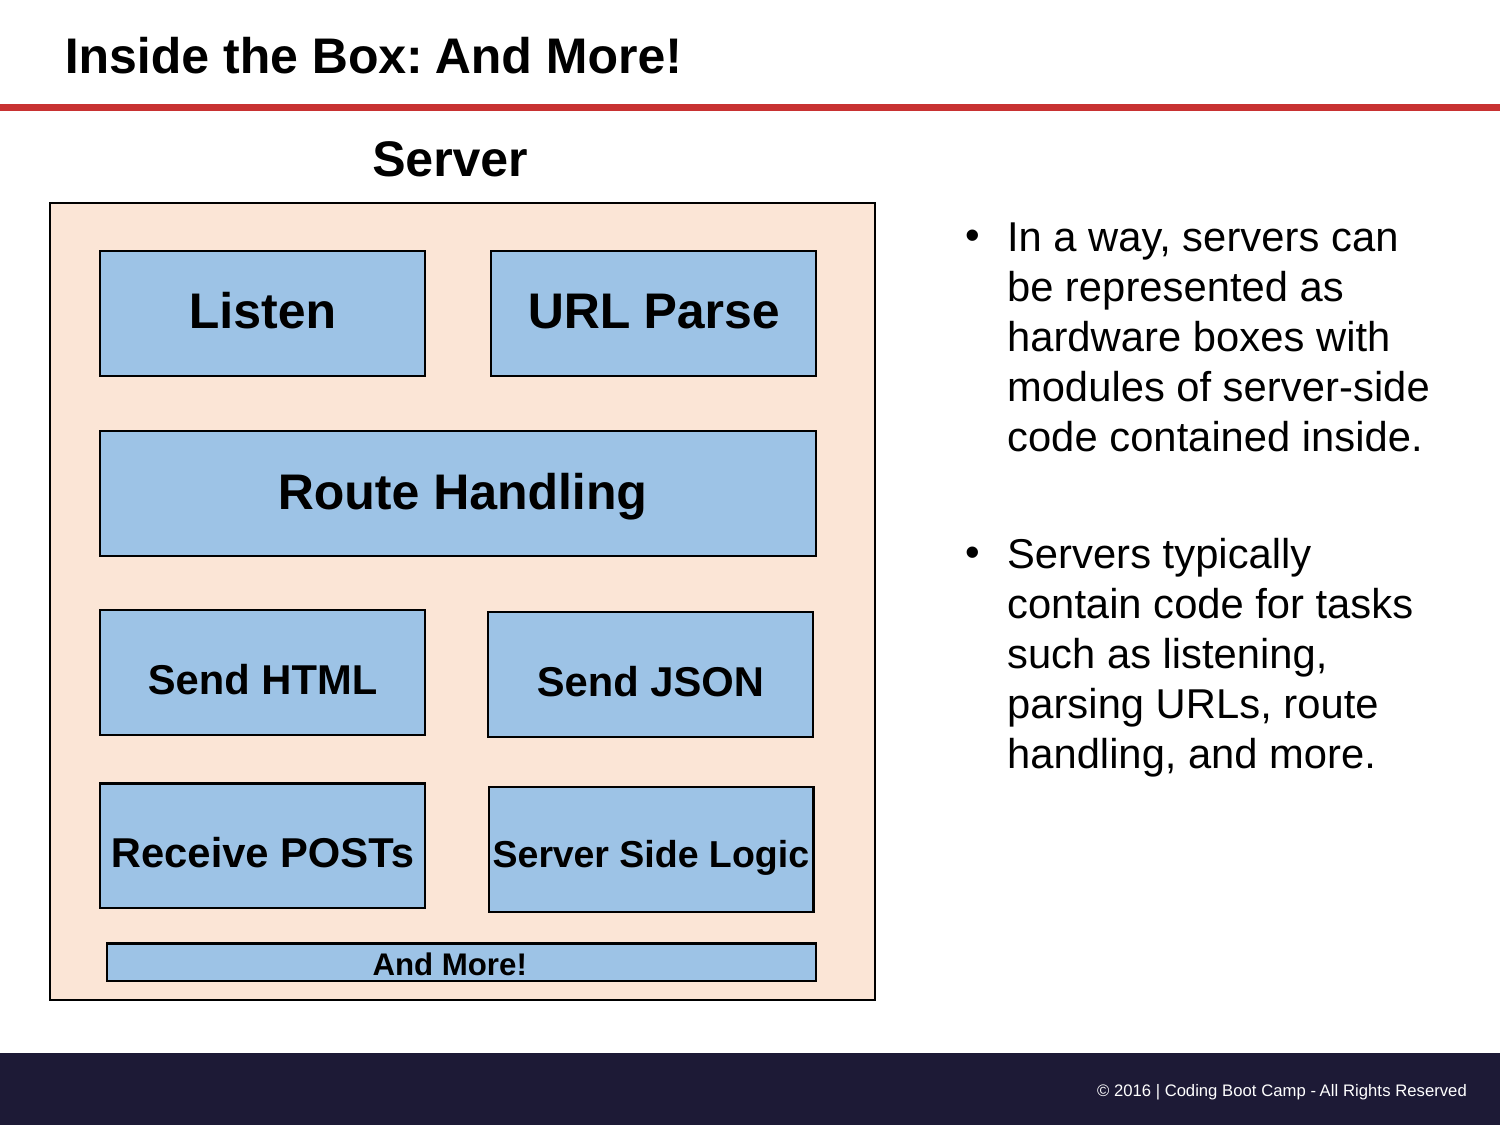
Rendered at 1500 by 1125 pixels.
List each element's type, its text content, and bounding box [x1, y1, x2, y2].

text_box [99, 782, 426, 818]
text_box [49, 729, 876, 822]
text_box [488, 786, 815, 822]
text_box [99, 903, 426, 909]
text_box Receive POSTs [0, 818, 488, 903]
text_box [49, 202, 876, 271]
text_box [99, 356, 426, 377]
text_box Listen [0, 271, 373, 356]
text_box In a way, servers can be represented as hardware boxes with modules of server-side code contained inside. Servers typically contain code for tasks such as listening, parsing URLs, route handling, and more. [949, 202, 1463, 1000]
text_box Inside the Box: And More! [50, 16, 913, 91]
text_box URL Parse [373, 271, 934, 356]
text_box Server [169, 118, 731, 203]
text_box [99, 250, 426, 271]
text_box [487, 611, 814, 647]
text_box [99, 729, 426, 736]
text_box Send JSON [370, 647, 931, 731]
text_box Route Handling [182, 452, 743, 536]
text_box [490, 356, 817, 377]
text_box And More! [0, 937, 949, 963]
text_box Send HTML [0, 645, 487, 729]
text_box [490, 250, 817, 271]
text_box [487, 731, 814, 738]
text_box [49, 356, 876, 647]
text_box Server Side Logic [370, 822, 932, 906]
text_box [99, 609, 426, 645]
text_box [49, 963, 876, 1001]
text_box [99, 430, 817, 557]
text_box [488, 906, 815, 913]
text_box [49, 903, 876, 937]
text_box [106, 963, 817, 982]
